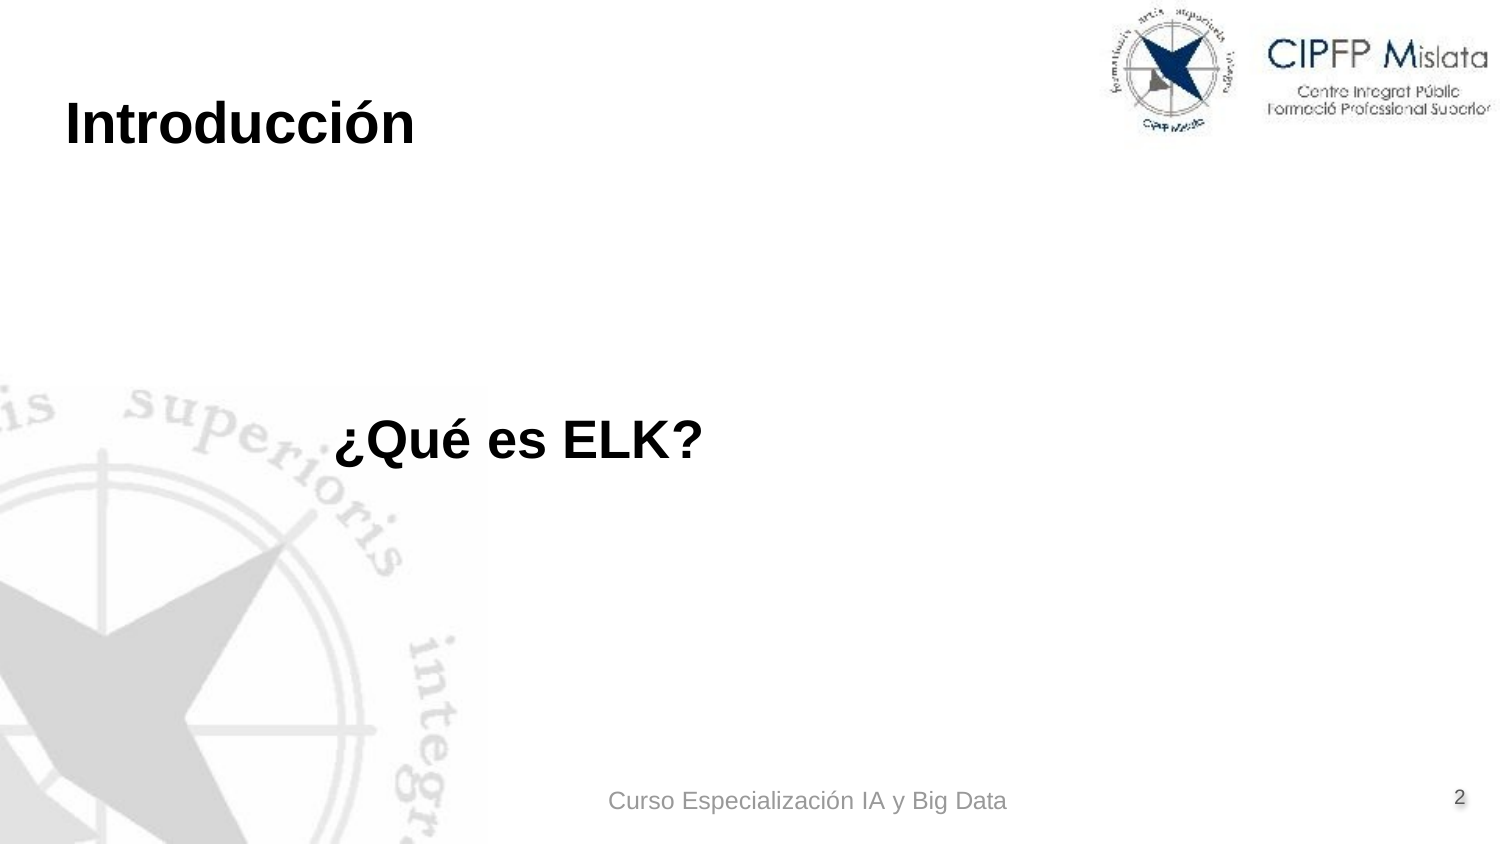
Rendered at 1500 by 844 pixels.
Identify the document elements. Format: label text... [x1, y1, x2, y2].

text_box Introducción [63, 82, 421, 155]
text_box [1380, 758, 1490, 844]
footer Curso Especialización IA y Big Data [606, 784, 1008, 844]
picture [0, 0, 1500, 844]
text_box ¿Qué es ELK? [331, 401, 1169, 469]
